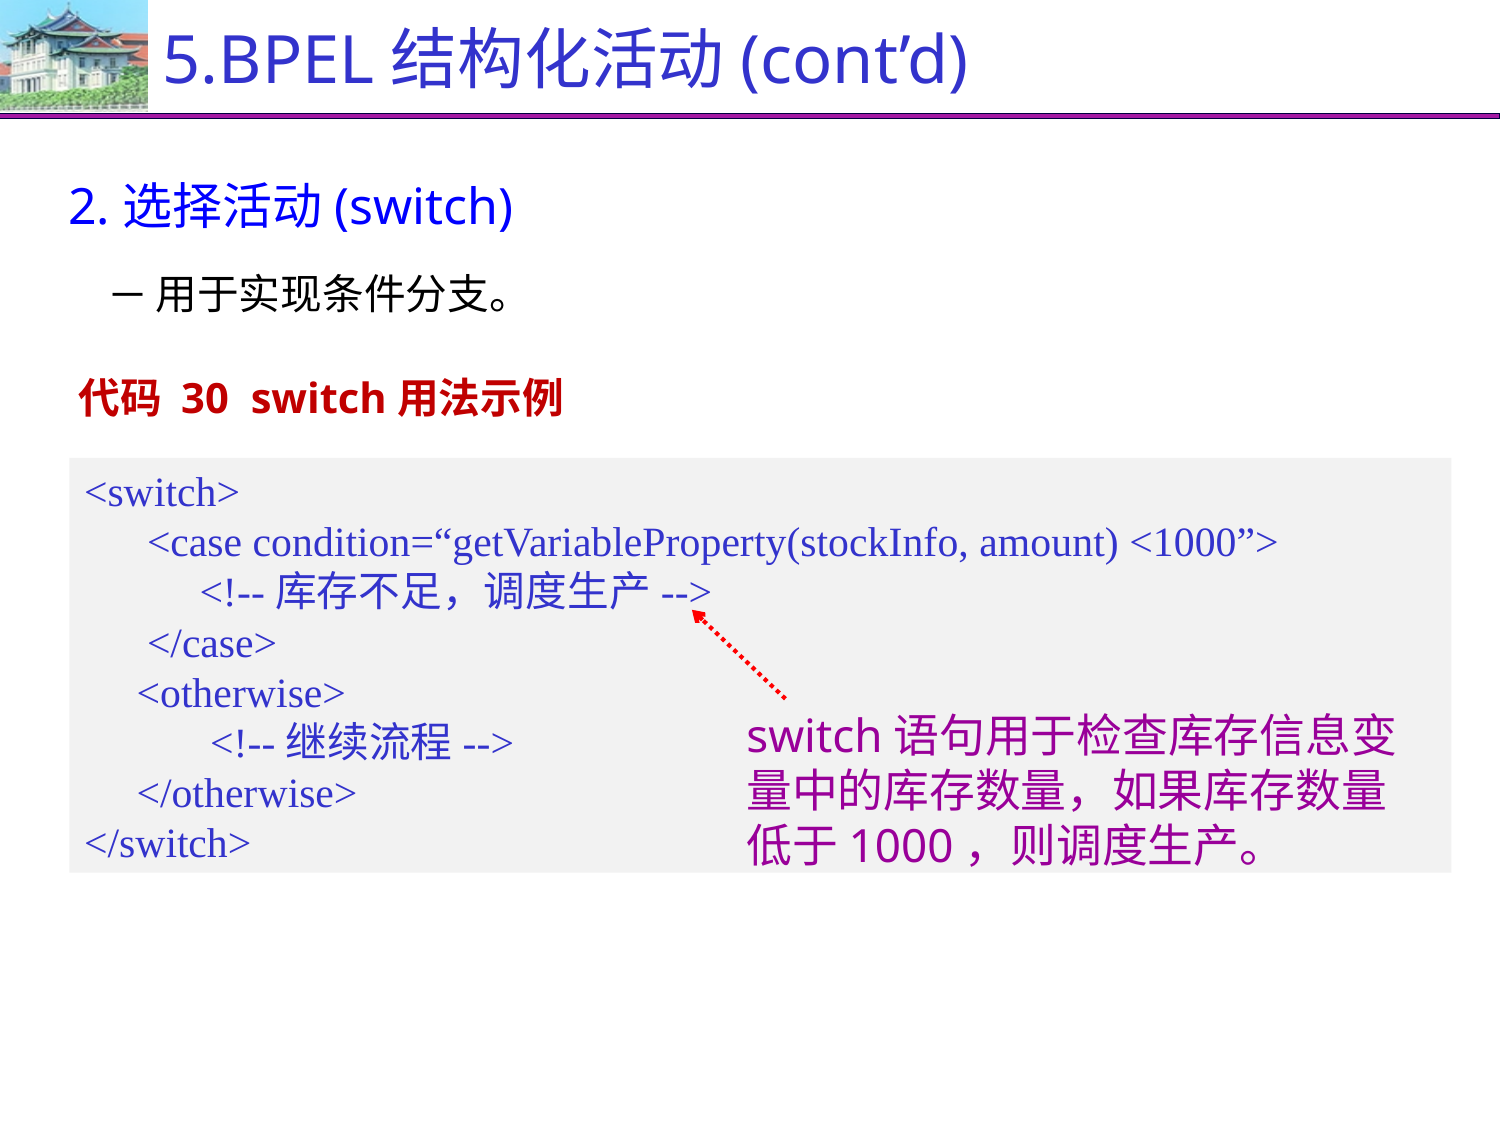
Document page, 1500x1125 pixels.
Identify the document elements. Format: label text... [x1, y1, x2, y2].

text_box 代码 30 switch用法示例 [63, 339, 678, 430]
list 2.选择活动(switch) 用于实现条件分支。 [53, 137, 1425, 386]
title 5.BPEL结构化活动(cont’d) [147, 0, 1500, 114]
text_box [691, 609, 786, 700]
text_box switch语句用于检查库存信息变量中的库存数量，如果库存数量低于1000，则调度生产。 [731, 698, 1425, 879]
text_box <switch> <case condition=“getVariableProperty(stockInfo, amount) <1000”> <!--库存不足，调度生产--> </case> <otherwise> <!--继续流程--> </otherwise> </switch> [69, 457, 1452, 873]
picture [0, 0, 147, 112]
